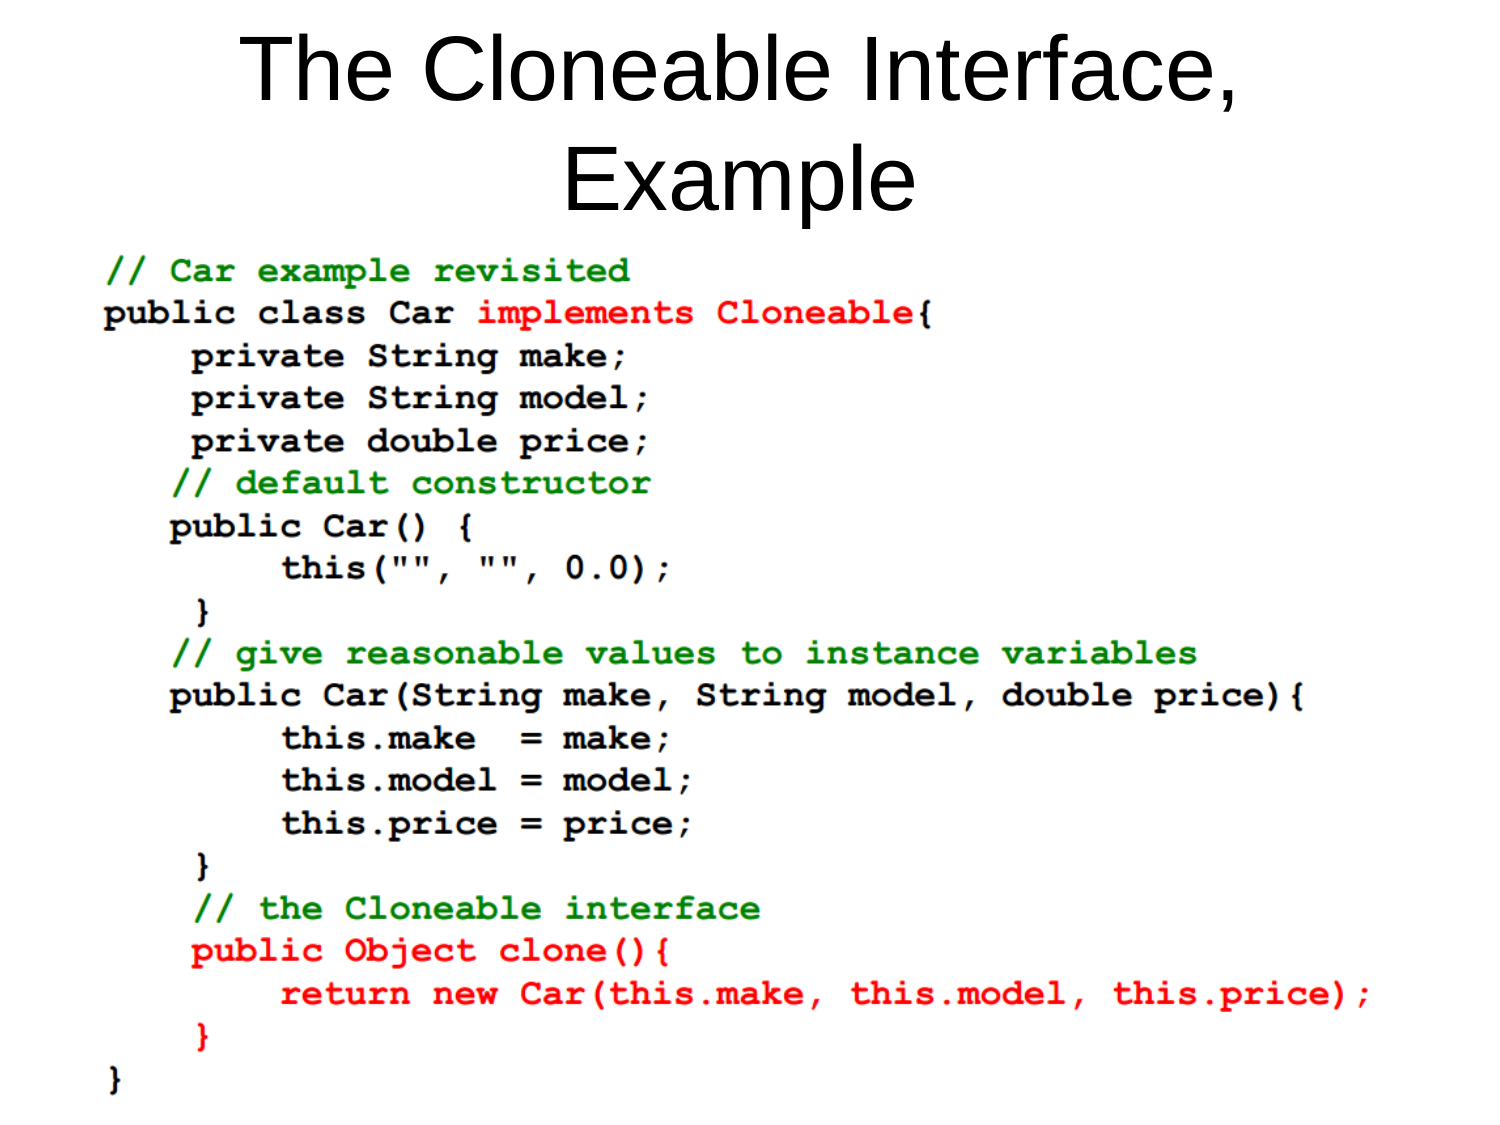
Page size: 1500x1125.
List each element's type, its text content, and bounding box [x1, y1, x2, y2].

picture [87, 242, 1394, 1105]
title The Cloneable Interface, Example [34, 24, 1447, 213]
